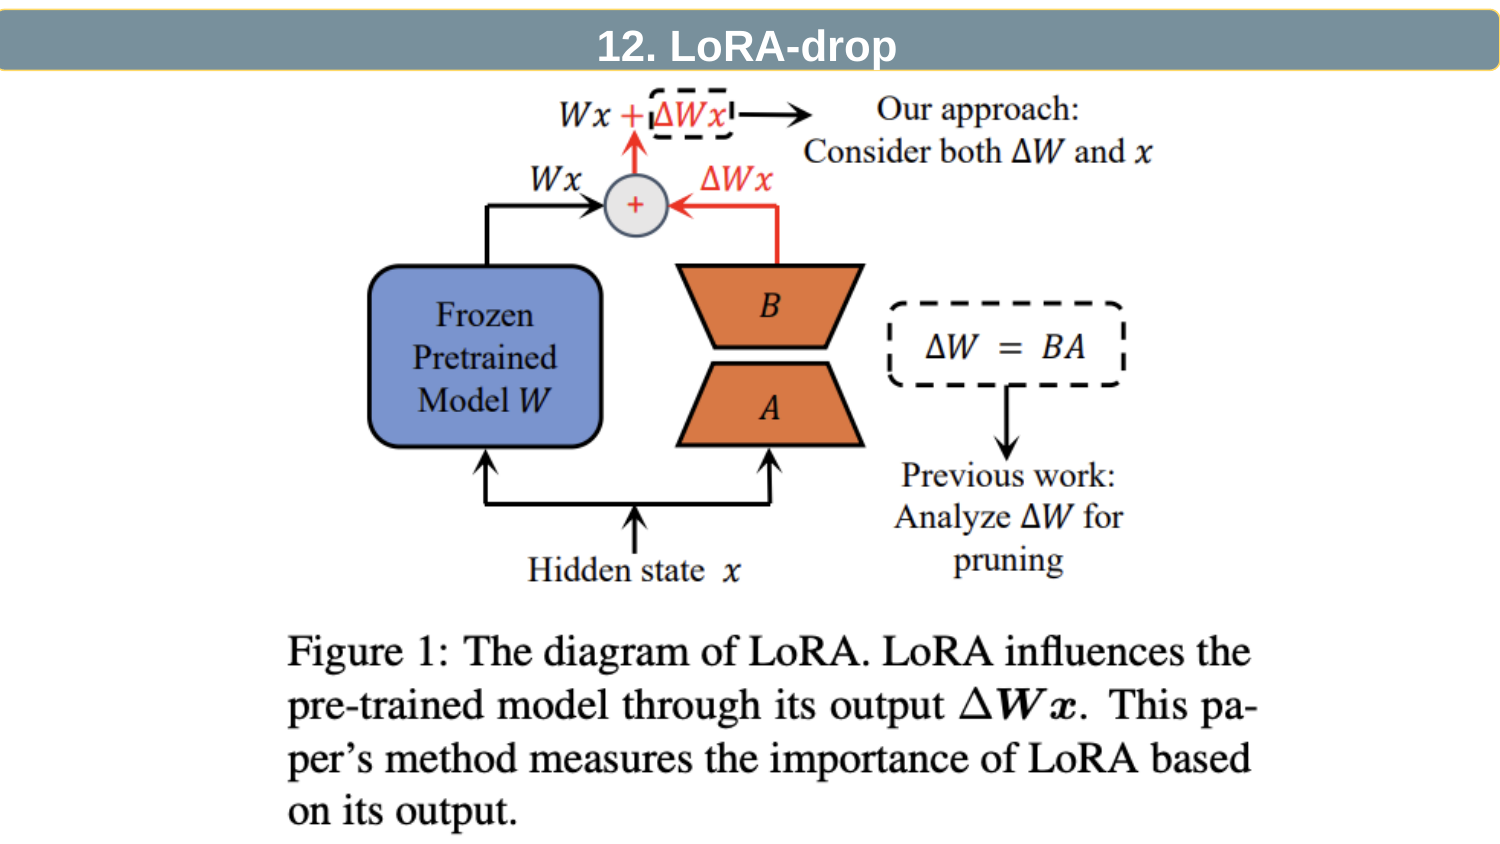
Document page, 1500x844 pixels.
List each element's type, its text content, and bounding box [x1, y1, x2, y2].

text_box 12. LoRA-drop [0, 9, 1500, 71]
picture [258, 84, 1277, 844]
